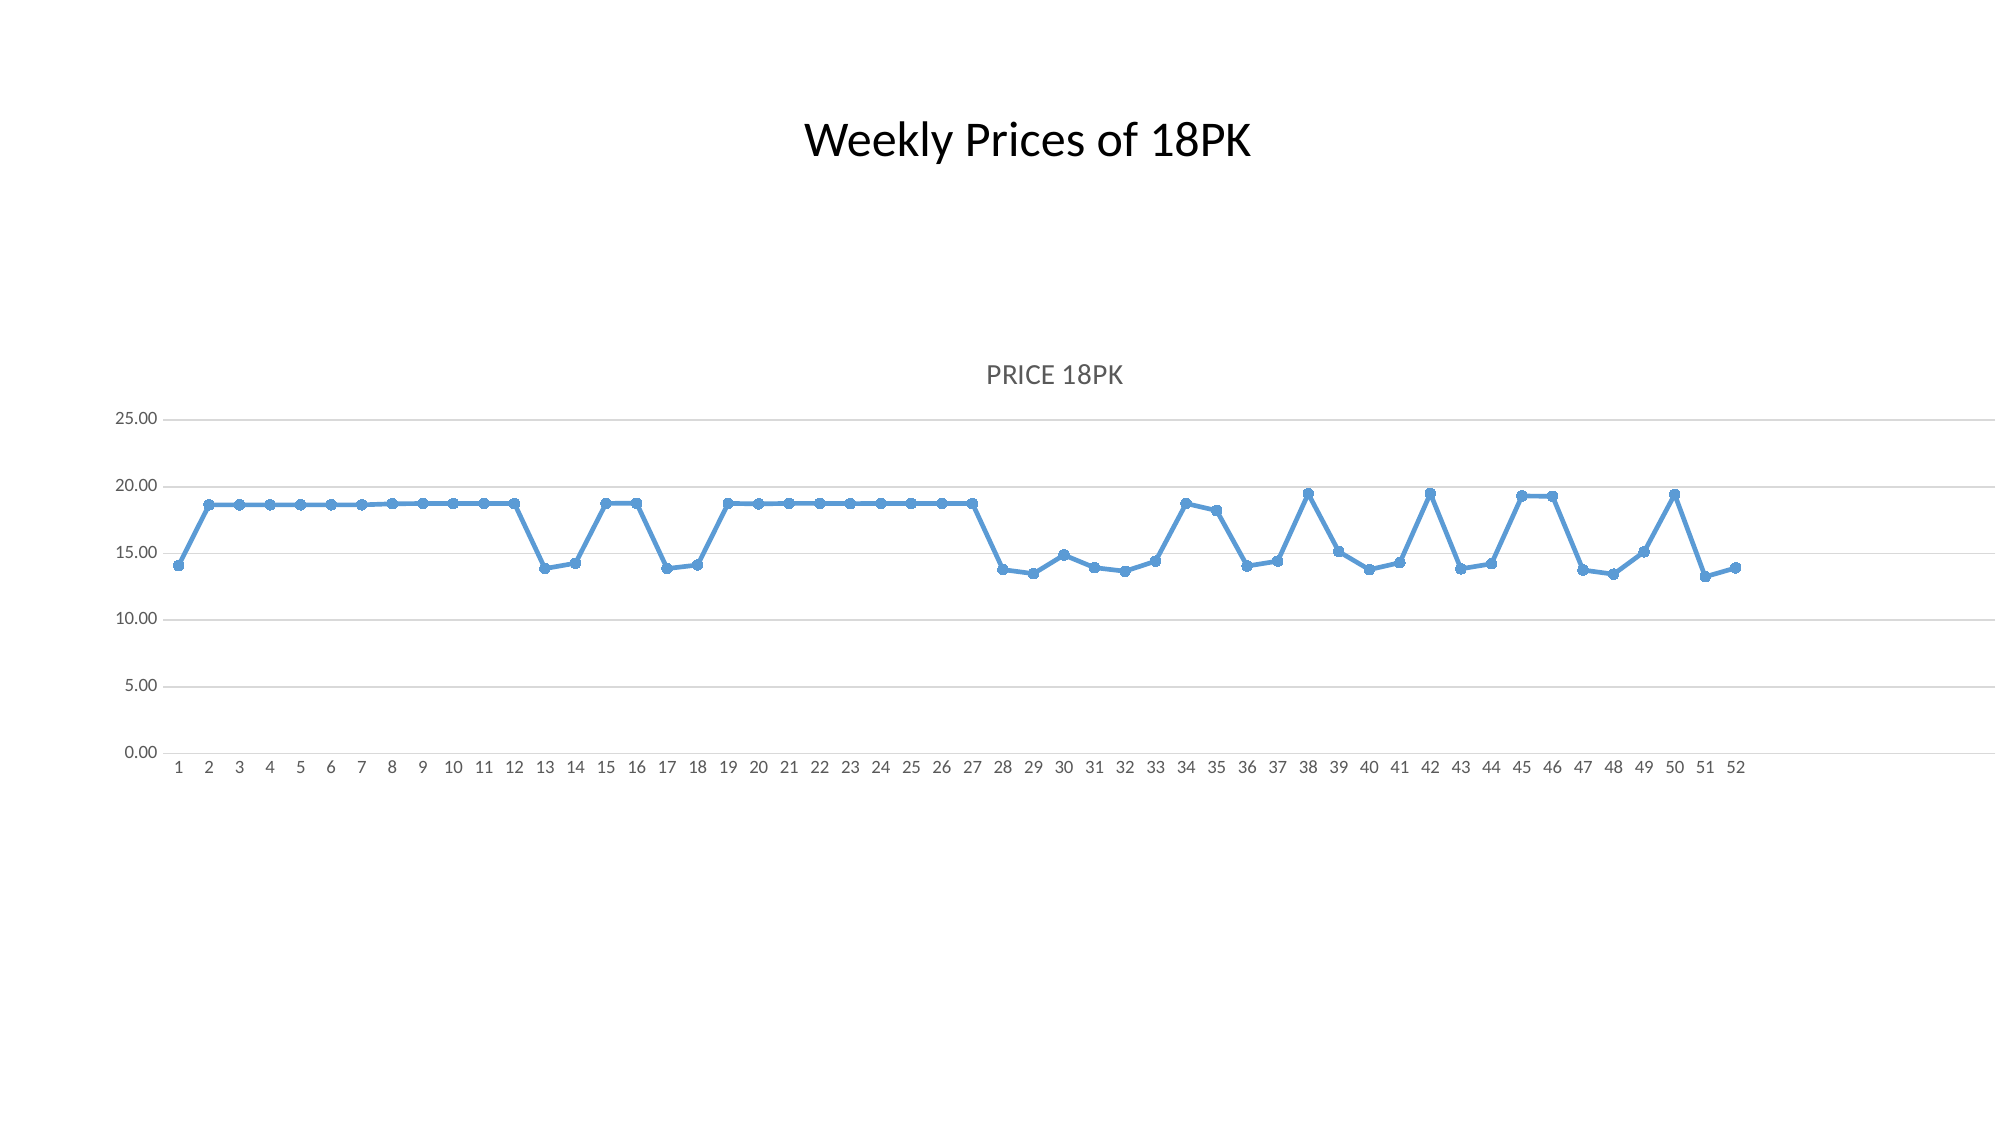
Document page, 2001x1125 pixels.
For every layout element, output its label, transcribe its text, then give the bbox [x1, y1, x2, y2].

text_box Weekly Prices of 18PK [530, 99, 1526, 174]
chart [76, 337, 2000, 788]
